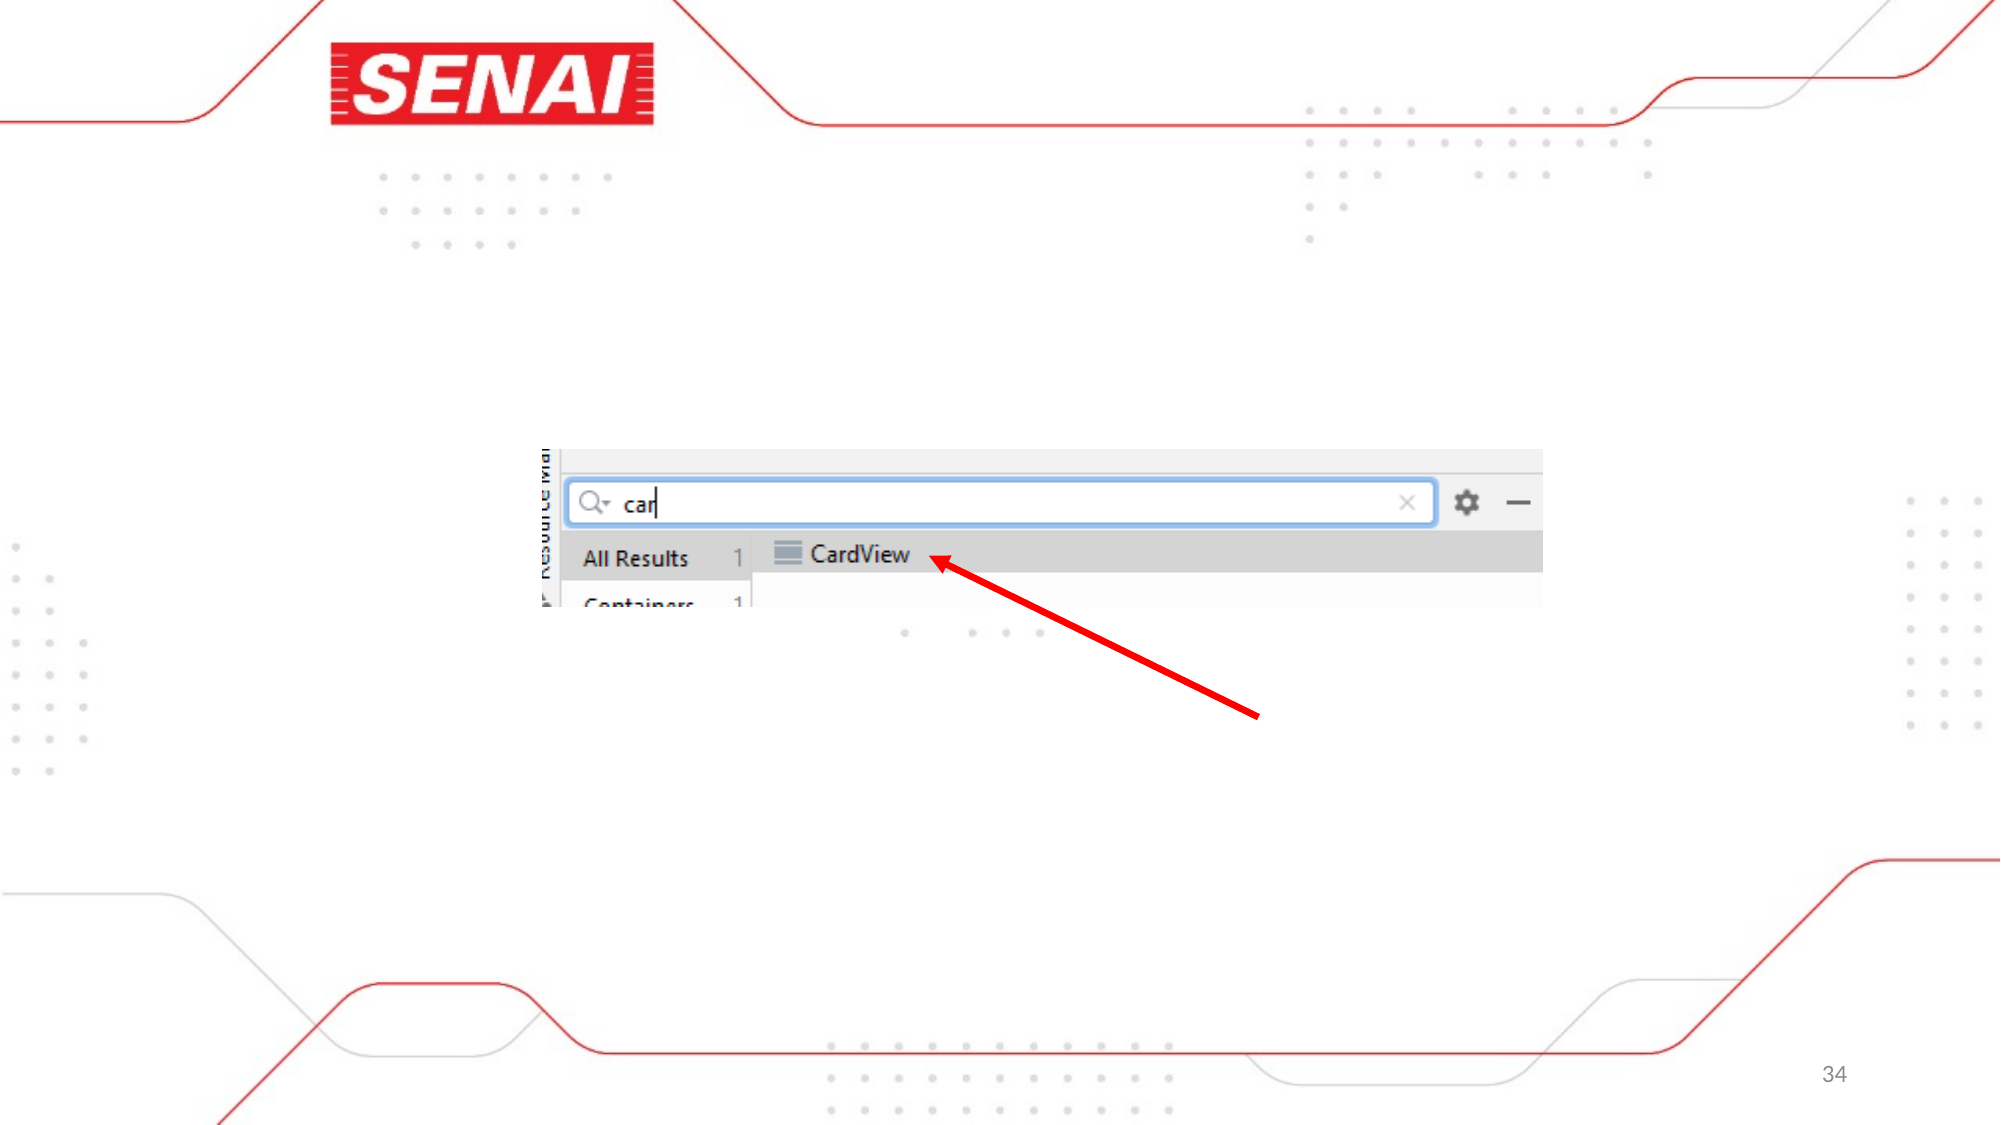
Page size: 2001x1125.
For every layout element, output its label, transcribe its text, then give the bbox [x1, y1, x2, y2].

picture [0, 0, 2001, 1125]
slide_number 34 [1412, 1042, 1863, 1103]
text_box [928, 555, 1259, 718]
